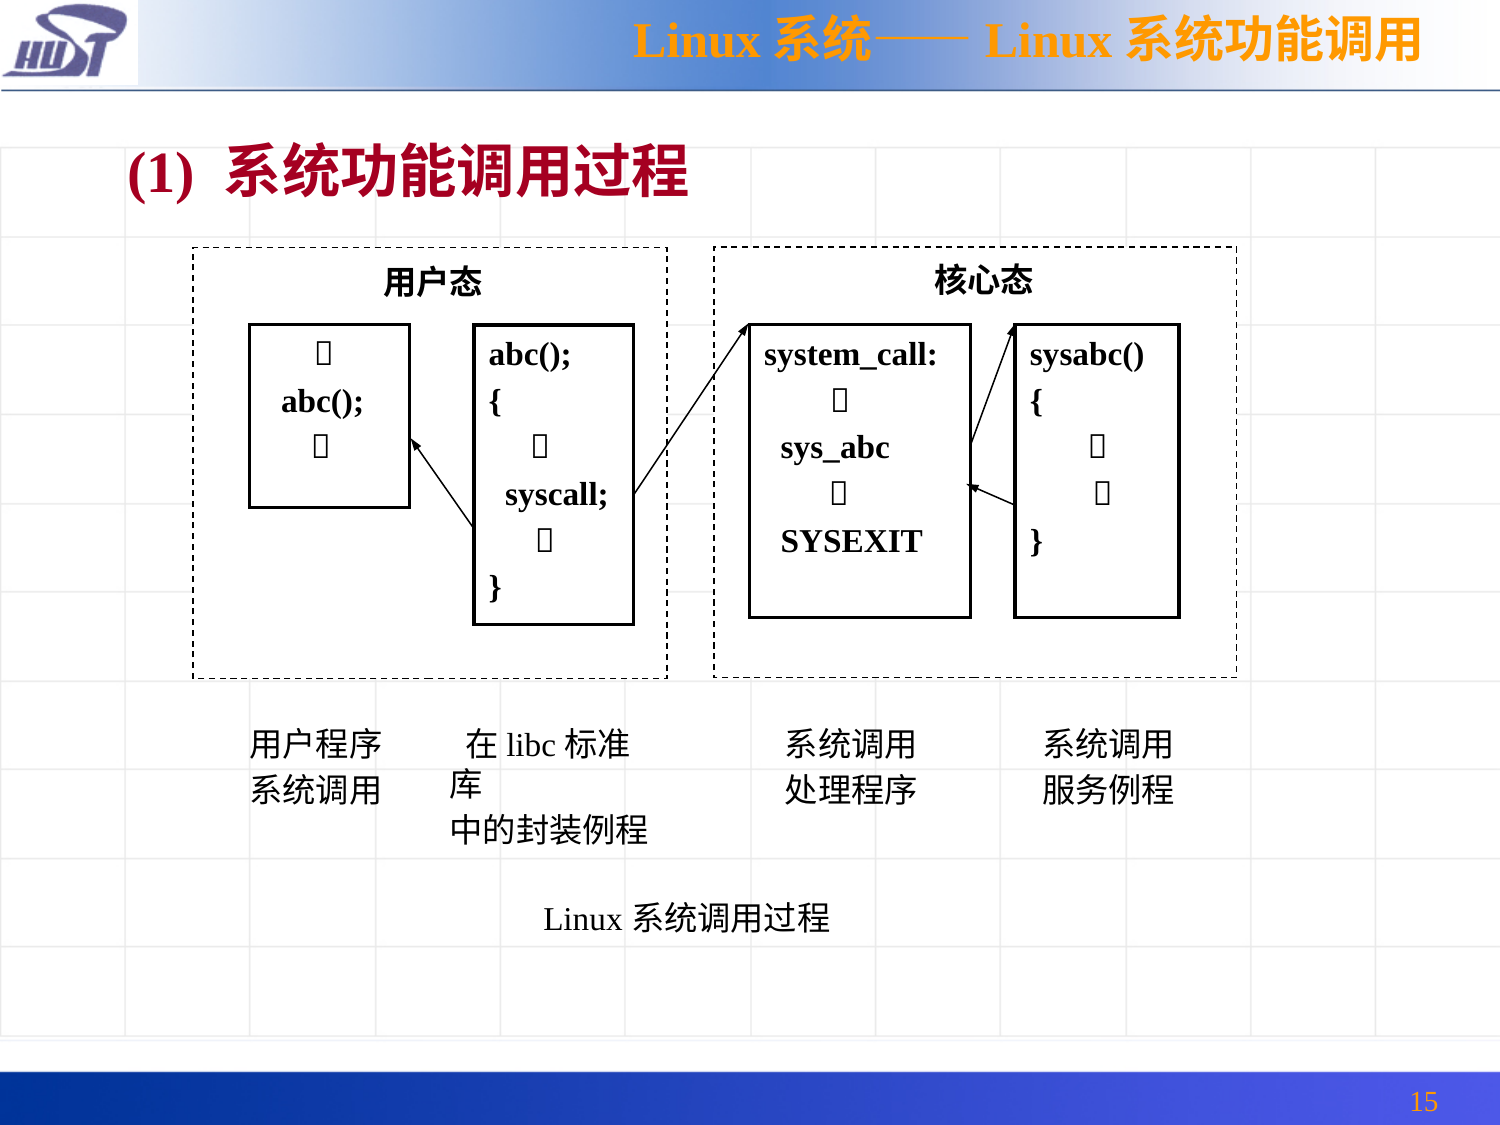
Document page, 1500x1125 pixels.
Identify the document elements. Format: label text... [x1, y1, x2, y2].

text_box Linux系统——Linux系统功能调用 [62, 6, 1440, 76]
text_box 15 [1393, 1067, 1455, 1125]
picture [0, 0, 1500, 1125]
text_box (1) 系统功能调用过程 [112, 112, 780, 212]
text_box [193, 246, 1237, 819]
text_box Linux系统调用过程 [528, 889, 864, 945]
